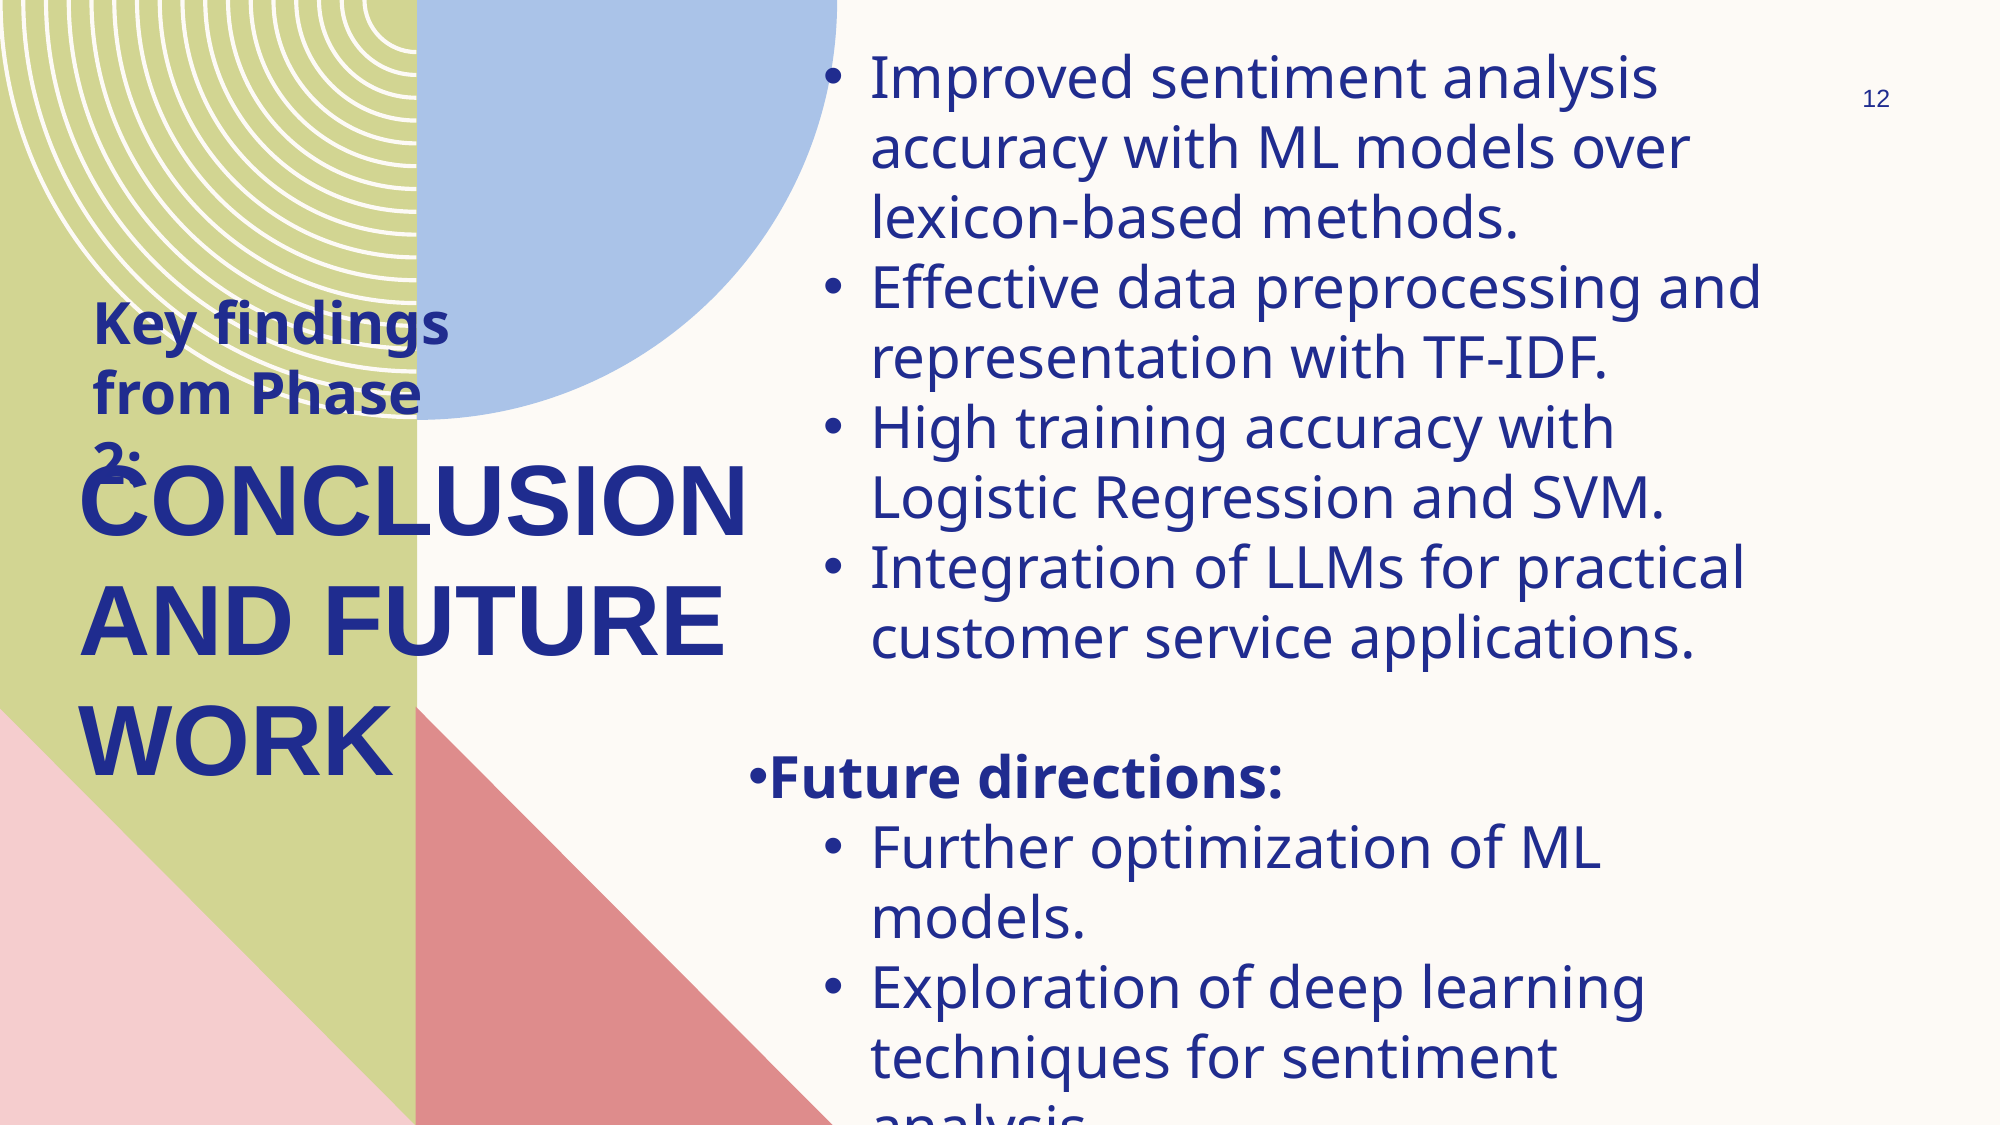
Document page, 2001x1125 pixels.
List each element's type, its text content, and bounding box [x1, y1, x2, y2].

text_box Improved sentiment analysis accuracy with ML models over lexicon-based methods. Effective data preprocessing and representation with TF-IDF. High training accuracy with Logistic Regression and SVM. Integration of LLMs for practical customer service applications. Future directions: Further optimization of ML models. Exploration of deep learning techniques for sentiment analysis. [733, 32, 1812, 1125]
text_box Key findings from Phase 2: [78, 278, 475, 504]
title Conclusion and Future Work [78, 435, 733, 703]
slide_number 12 [1812, 75, 1958, 120]
